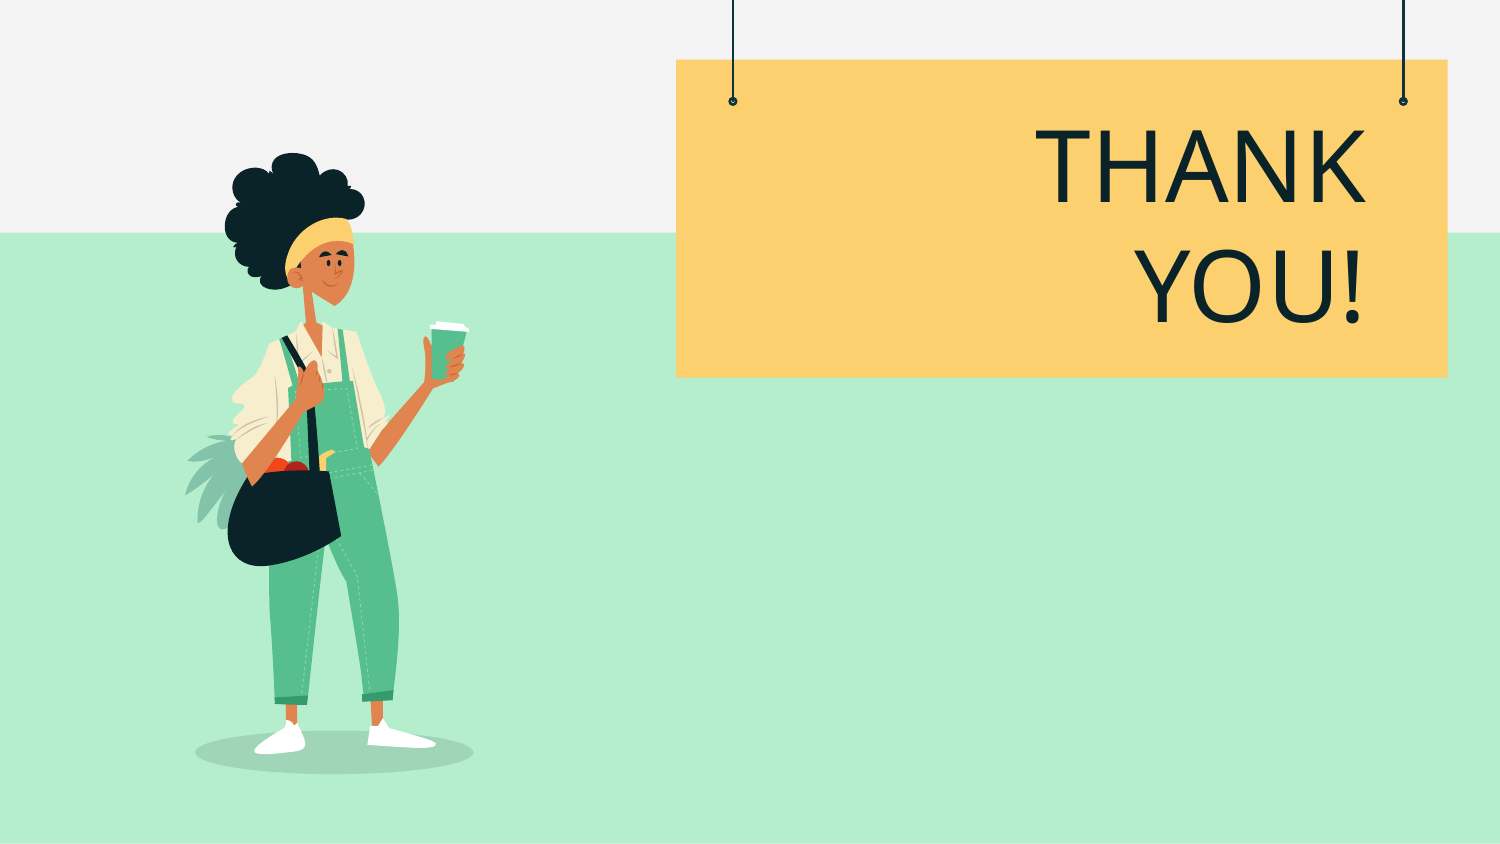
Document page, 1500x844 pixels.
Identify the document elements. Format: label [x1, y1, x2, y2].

text_box [184, 152, 474, 775]
text_box [675, 0, 1448, 378]
